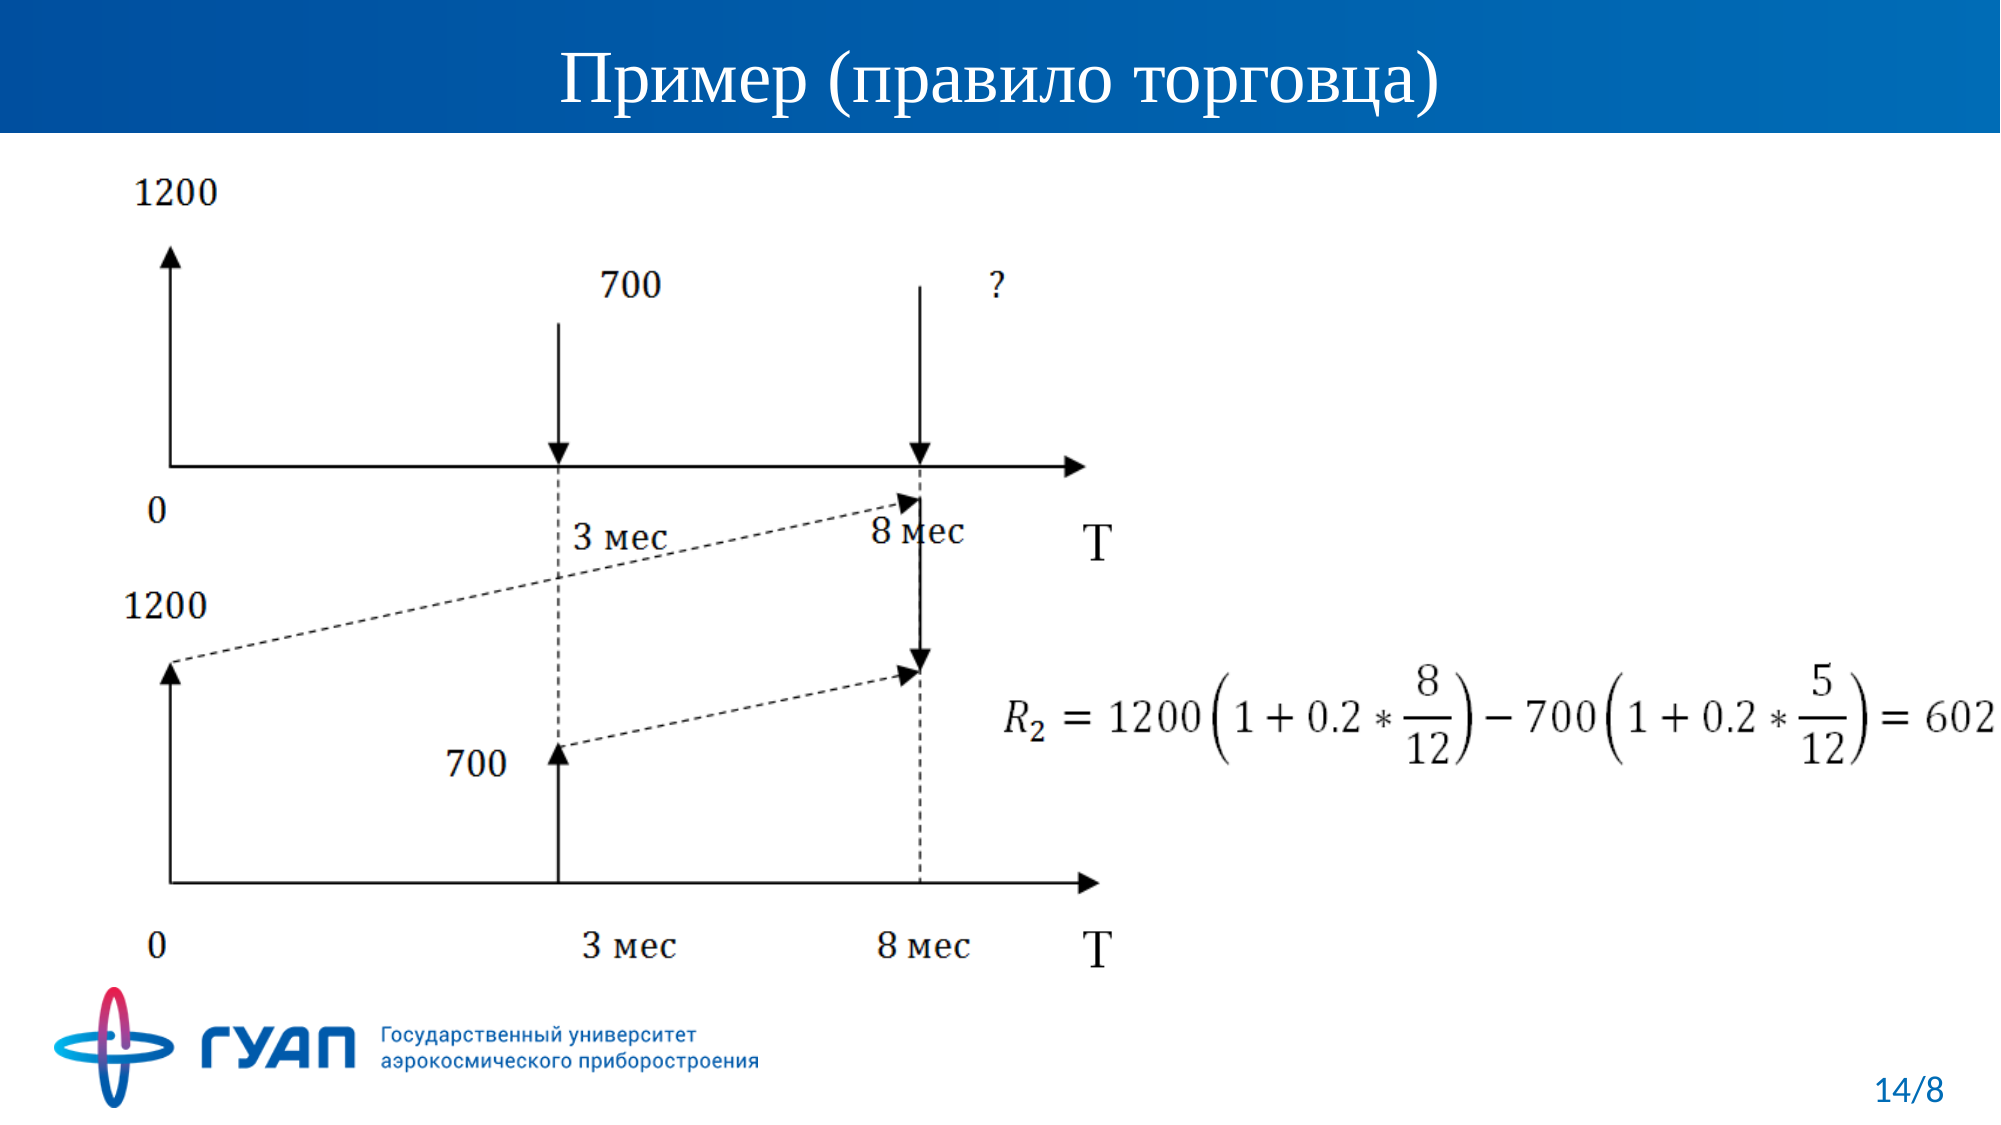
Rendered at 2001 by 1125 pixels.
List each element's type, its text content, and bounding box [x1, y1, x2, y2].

picture [105, 168, 2000, 977]
title Пример (правило торговца) [54, 19, 1946, 132]
picture [54, 987, 758, 1108]
